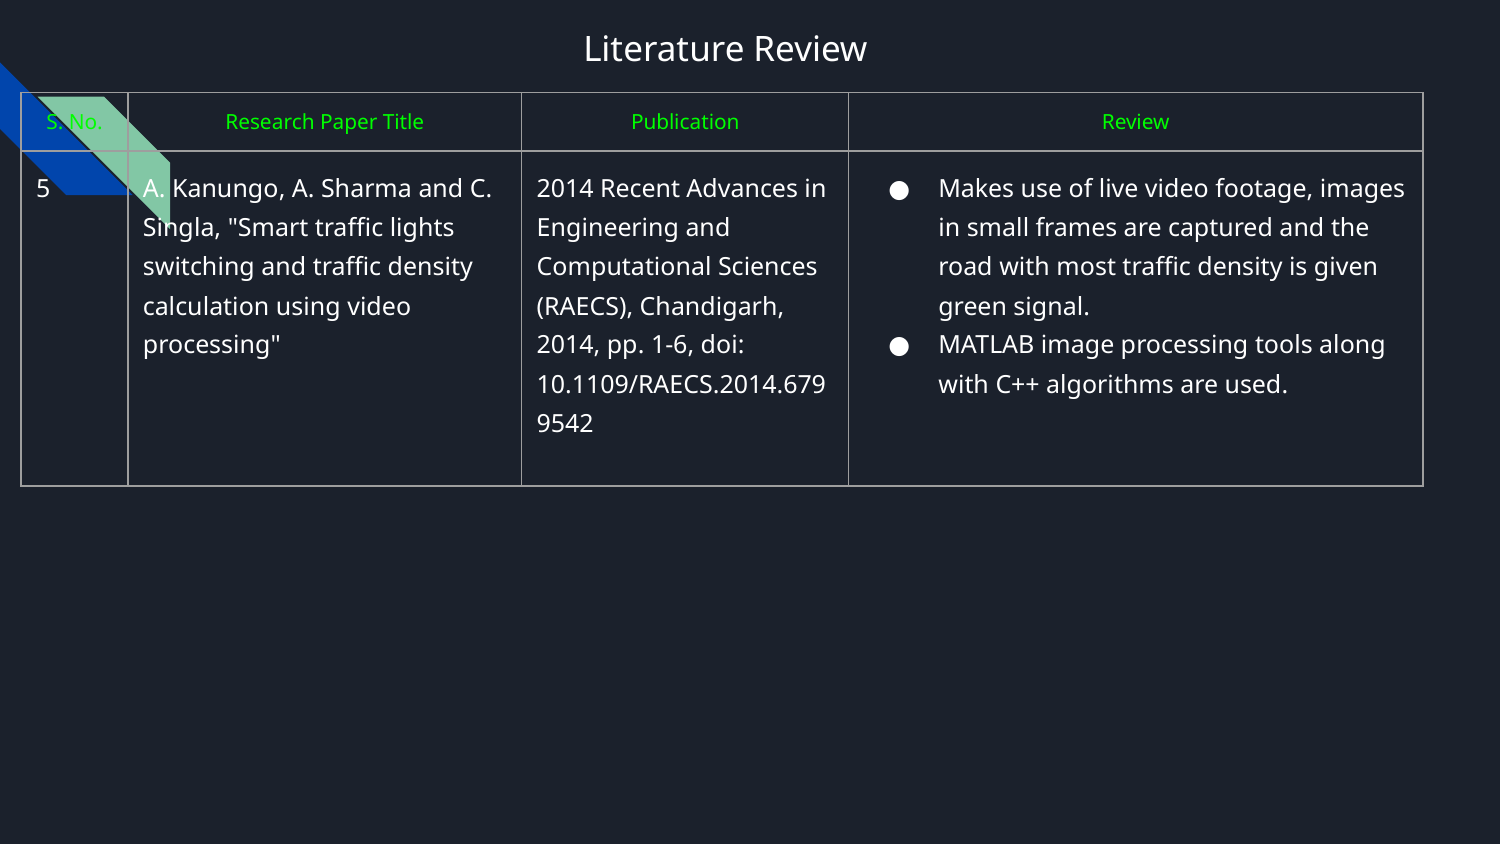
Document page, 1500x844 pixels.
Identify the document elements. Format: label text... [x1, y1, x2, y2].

table_header S. No. [22, 93, 127, 150]
table_header Publication [522, 93, 848, 150]
table_header Research Paper Title [129, 93, 521, 150]
table_cell Makes use of live video footage, images in small frames are captured and the road with most traffic density is given green signal. MATLAB image processing tools along with C++ algorithms are used. [849, 152, 1422, 485]
table_cell 5 [22, 152, 127, 485]
table_header Review [849, 93, 1422, 150]
table_cell A. Kanungo, A. Sharma and C. Singla, "Smart traffic lights switching and traffic density calculation using video processing" [129, 152, 521, 485]
table_cell 2014 Recent Advances in Engineering and Computational Sciences (RAECS), Chandigarh, 2014, pp. 1-6, doi: 10.1109/RAECS.2014.6799542 [522, 152, 848, 485]
title Literature Review [148, 9, 1303, 87]
